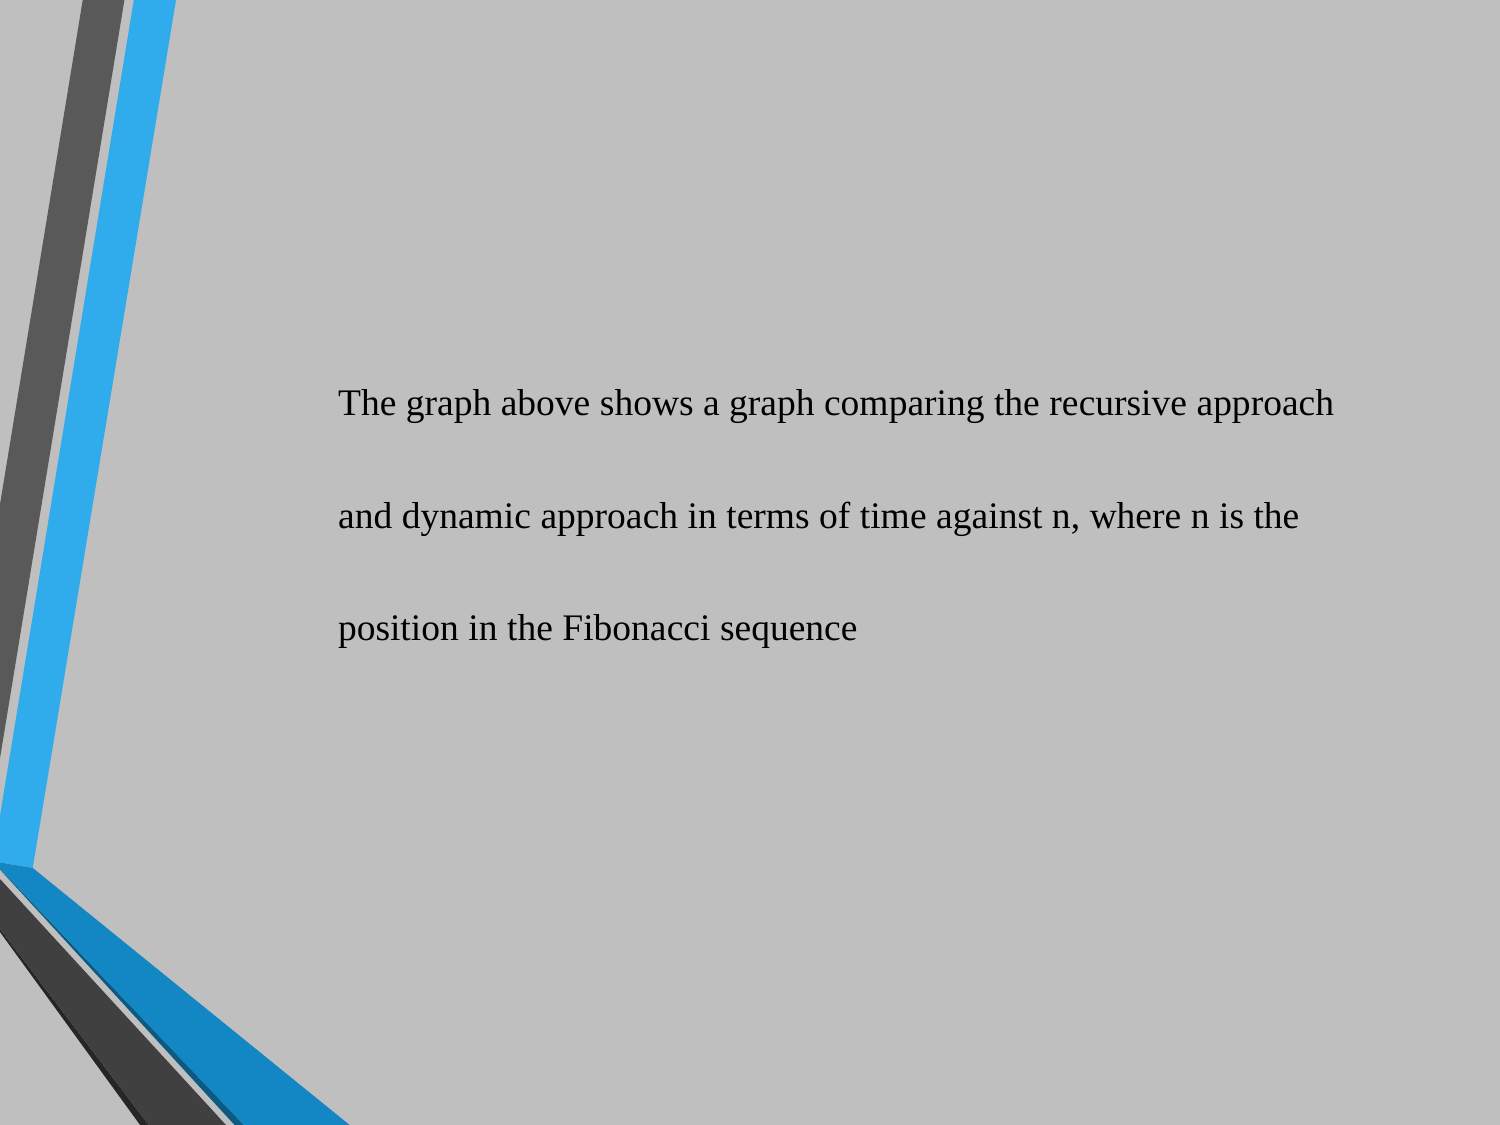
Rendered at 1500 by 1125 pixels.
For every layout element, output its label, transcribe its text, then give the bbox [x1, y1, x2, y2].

text_box The graph above shows a graph comparing the recursive approach and dynamic approach in terms of time against n, where n is the position in the Fibonacci sequence [210, 303, 1356, 656]
